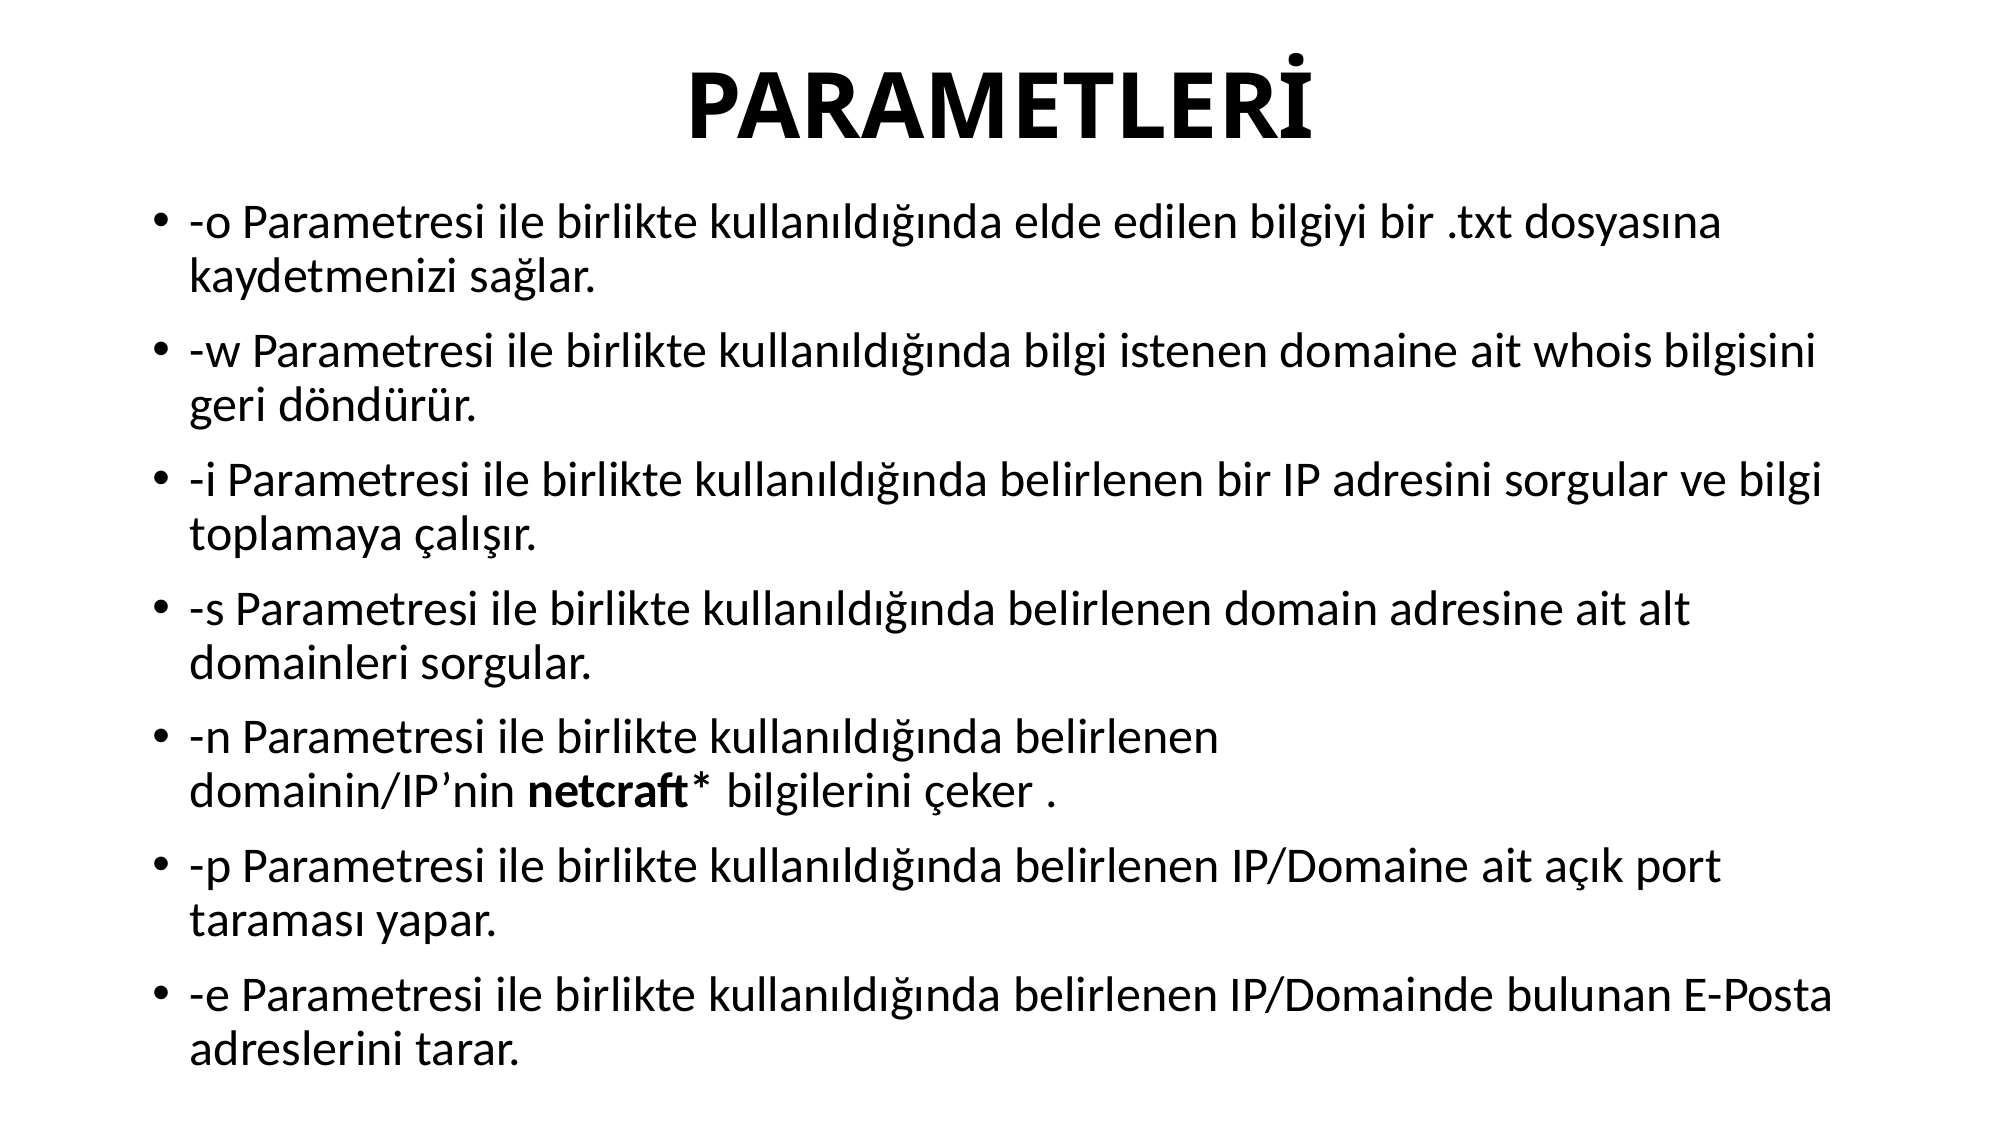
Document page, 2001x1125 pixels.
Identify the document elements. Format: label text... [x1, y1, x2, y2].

title PARAMETLERİ [137, 0, 1863, 188]
list -o Parametresi ile birlikte kullanıldığında elde edilen bilgiyi bir .txt dosyasına kaydetmenizi sağlar. -w Parametresi ile birlikte kullanıldığında bilgi istenen domaine ait whois bilgisini geri döndürür. -i Parametresi ile birlikte kullanıldığında belirlenen bir IP adresini sorgular ve bilgi toplamaya çalışır. -s Parametresi ile birlikte kullanıldığında belirlenen domain adresine ait alt domainleri sorgular. -n Parametresi ile birlikte kullanıldığında belirlenen domainin/IP’nin netcraft* bilgilerini çeker . -p Parametresi ile birlikte kullanıldığında belirlenen IP/Domaine ait açık port taraması yapar. -e Parametresi ile birlikte kullanıldığında belirlenen IP/Domainde bulunan E-Posta adreslerini tarar. [137, 188, 1863, 902]
